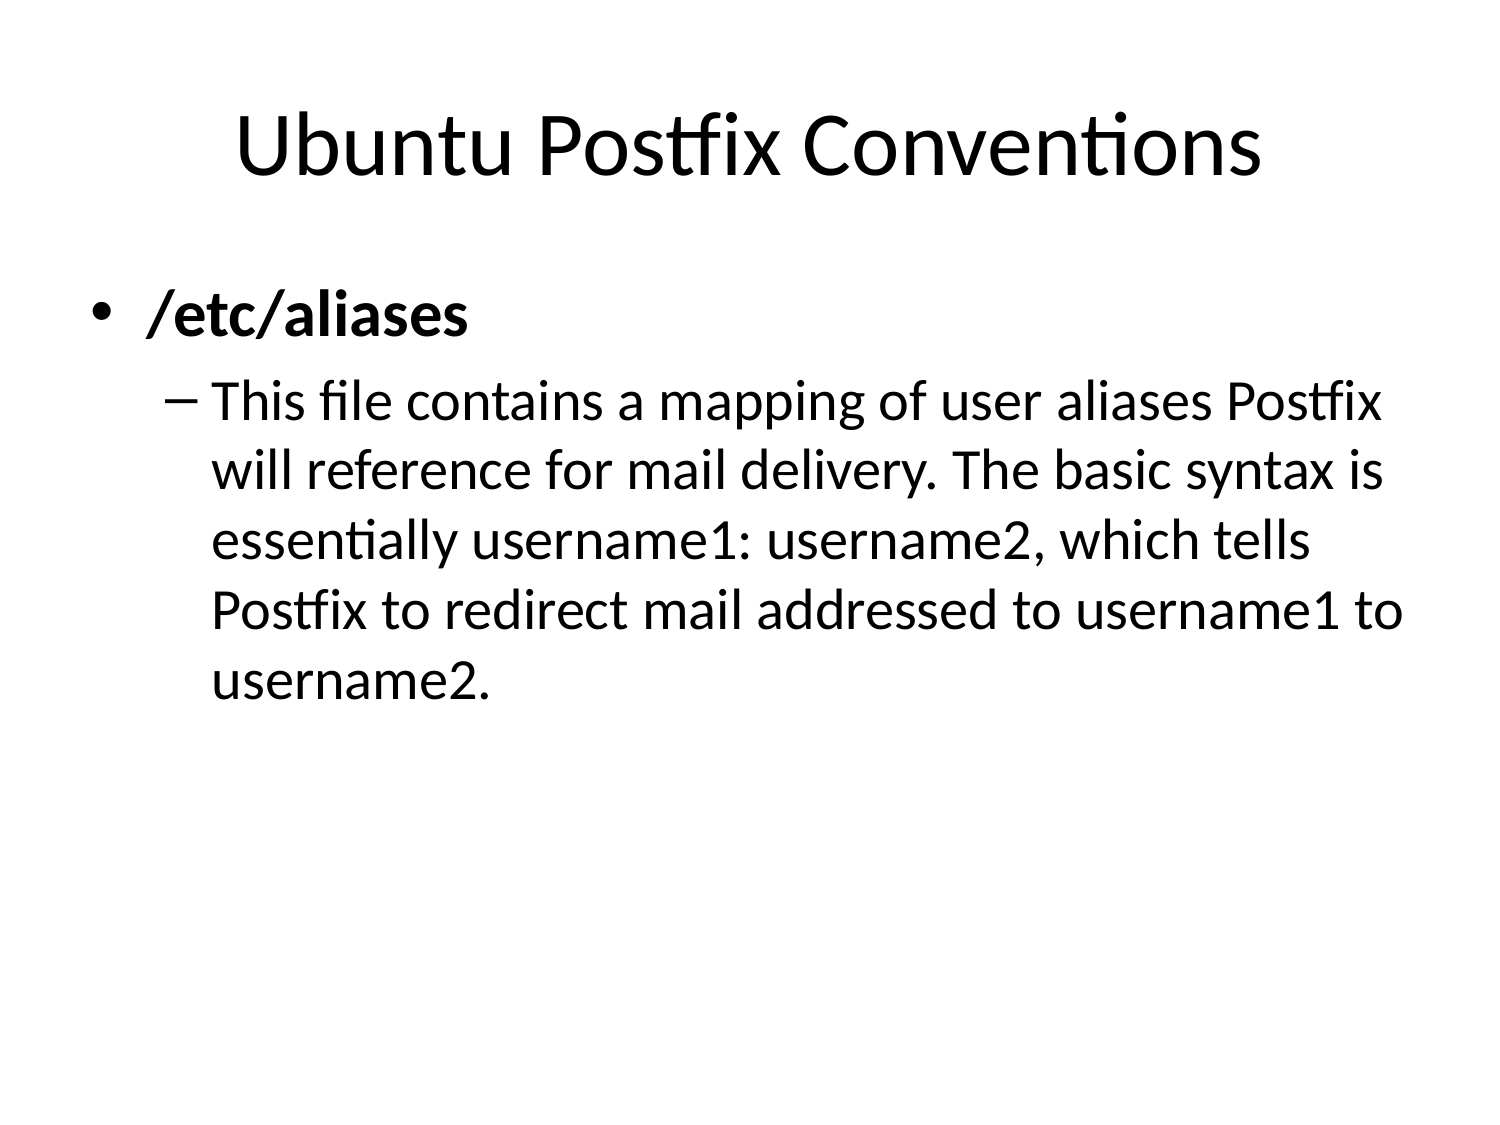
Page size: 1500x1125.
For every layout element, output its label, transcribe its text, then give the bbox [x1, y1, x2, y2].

title Ubuntu Postfix Conventions [75, 45, 1425, 233]
list /etc/aliases This file contains a mapping of user aliases Postfix will reference for mail delivery. The basic syntax is essentially username1: username2, which tells Postfix to redirect mail addressed to username1 to username2. [75, 262, 1425, 1005]
